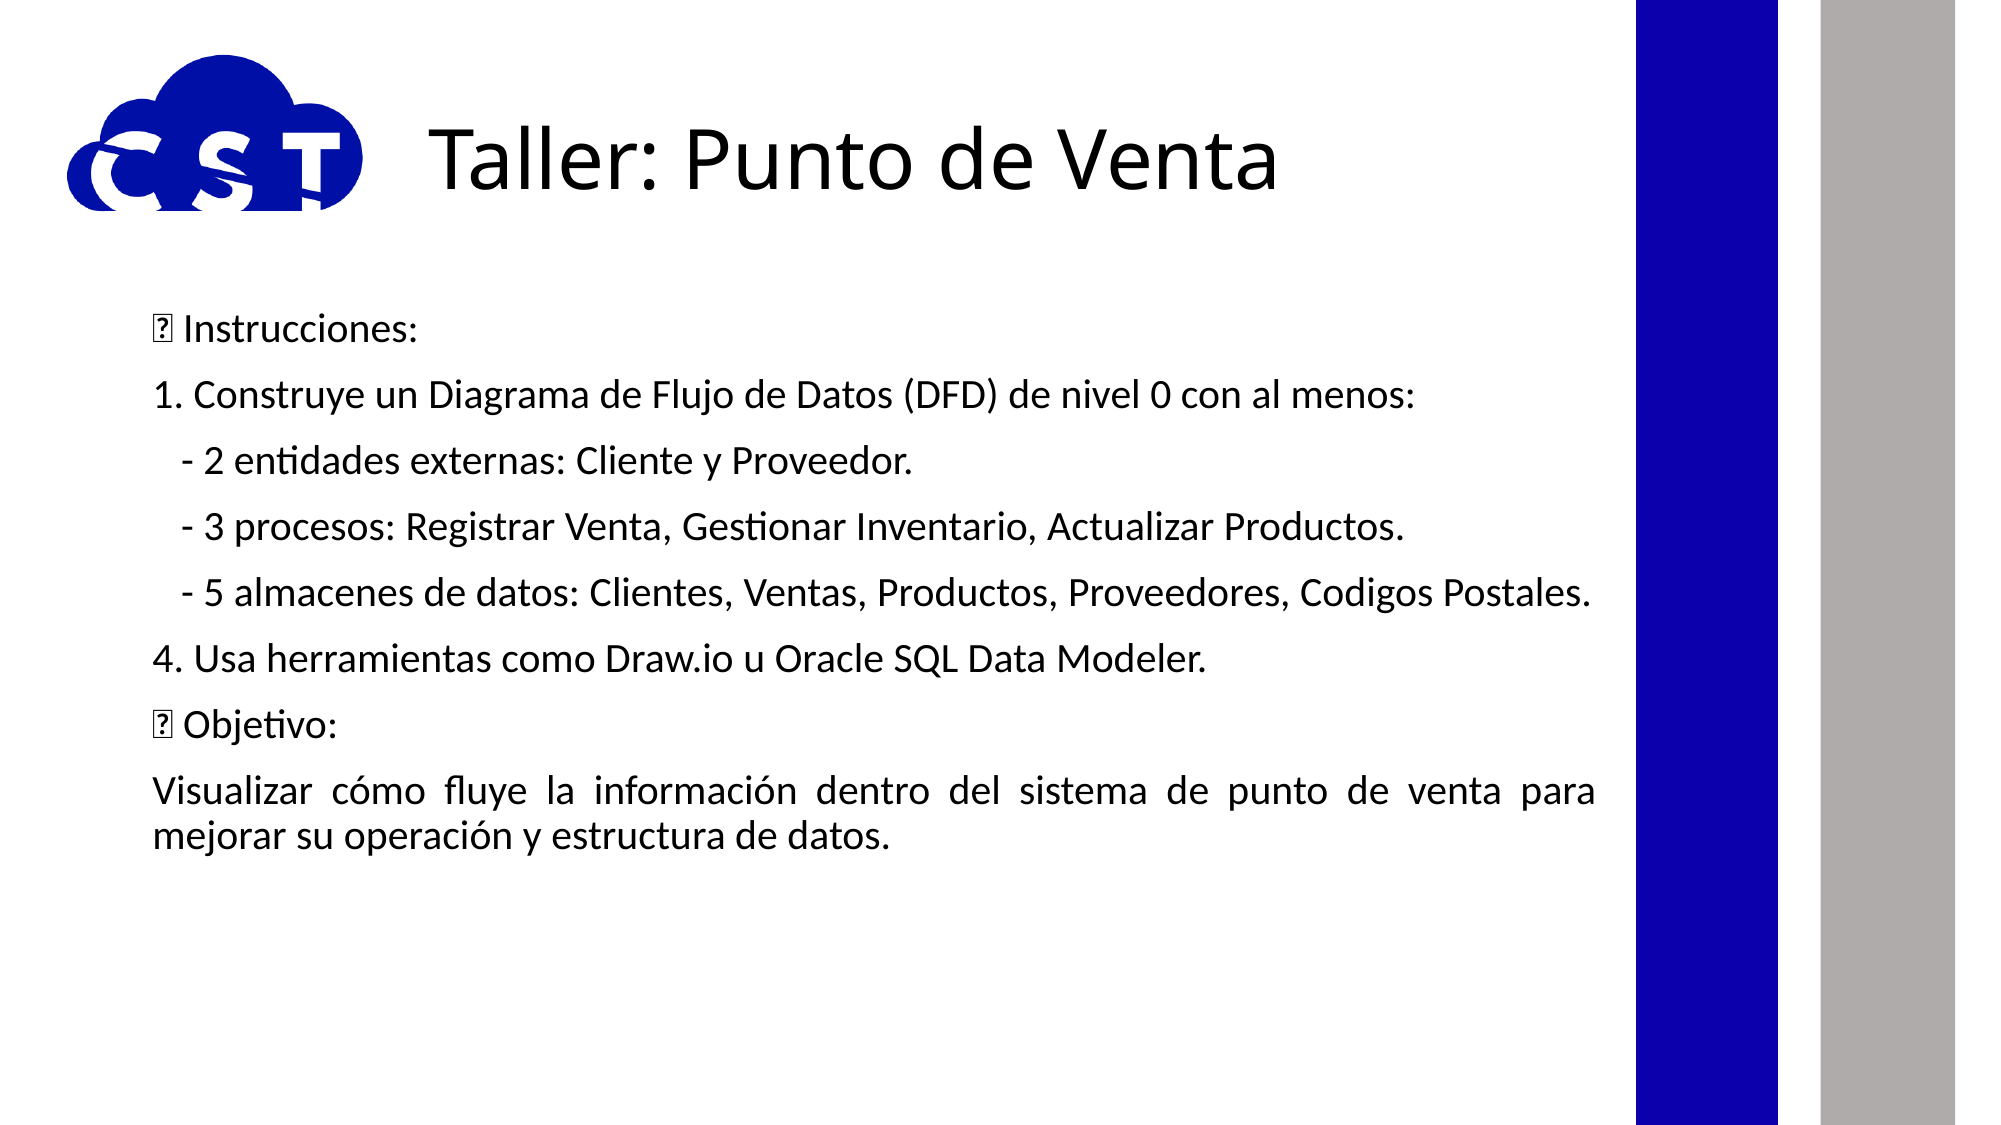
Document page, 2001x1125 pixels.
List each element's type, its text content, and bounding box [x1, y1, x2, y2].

picture [62, 54, 368, 216]
title Taller: Punto de Venta [79, 54, 1631, 272]
text_box [1635, 0, 1779, 1125]
text_box [1820, 0, 1956, 1125]
text_box 🧠 Instrucciones: 1. Construye un Diagrama de Flujo de Datos (DFD) de nivel 0 con al menos: - 2 entidades externas: Cliente y Proveedor. - 3 procesos: Registrar Venta, Gestionar Inventario, Actualizar Productos. - 5 almacenes de datos: Clientes, Ventas, Productos, Proveedores, Codigos Postales. 4. Usa herramientas como Draw.io u Oracle SQL Data Modeler. 🎯 Objetivo: Visualizar cómo fluye la información dentro del sistema de punto de venta para mejorar su operación y estructura de datos. [137, 299, 1612, 1039]
